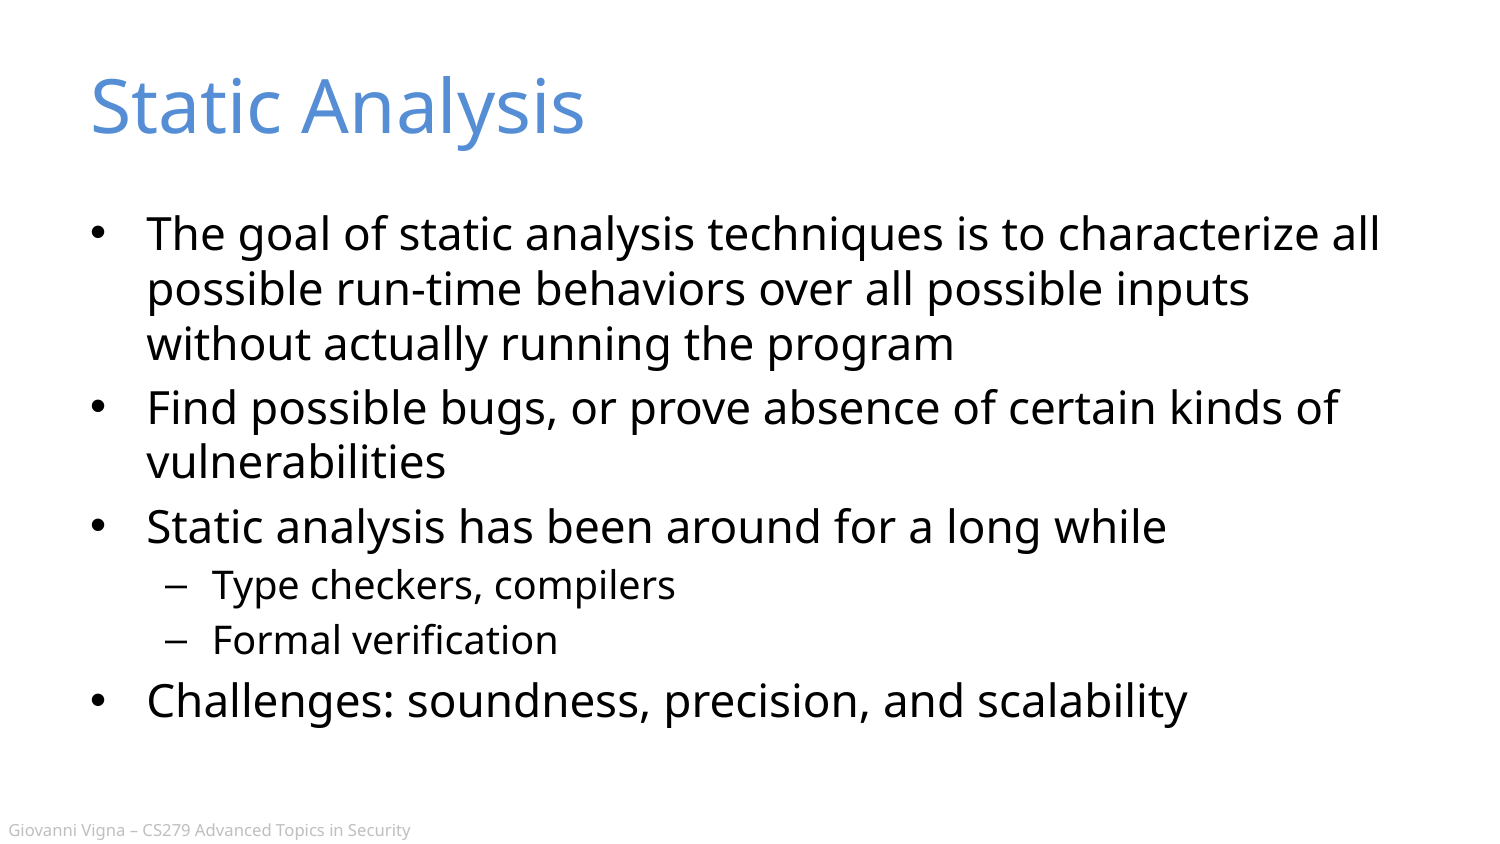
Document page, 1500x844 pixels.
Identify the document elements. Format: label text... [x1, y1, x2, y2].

title Static Analysis [75, 33, 1425, 175]
list The goal of static analysis techniques is to characterize all possible run-time behaviors over all possible inputs without actually running the program Find possible bugs, or prove absence of certain kinds of vulnerabilities Static analysis has been around for a long while Type checkers, compilers Formal verification Challenges: soundness, precision, and scalability [75, 196, 1425, 813]
